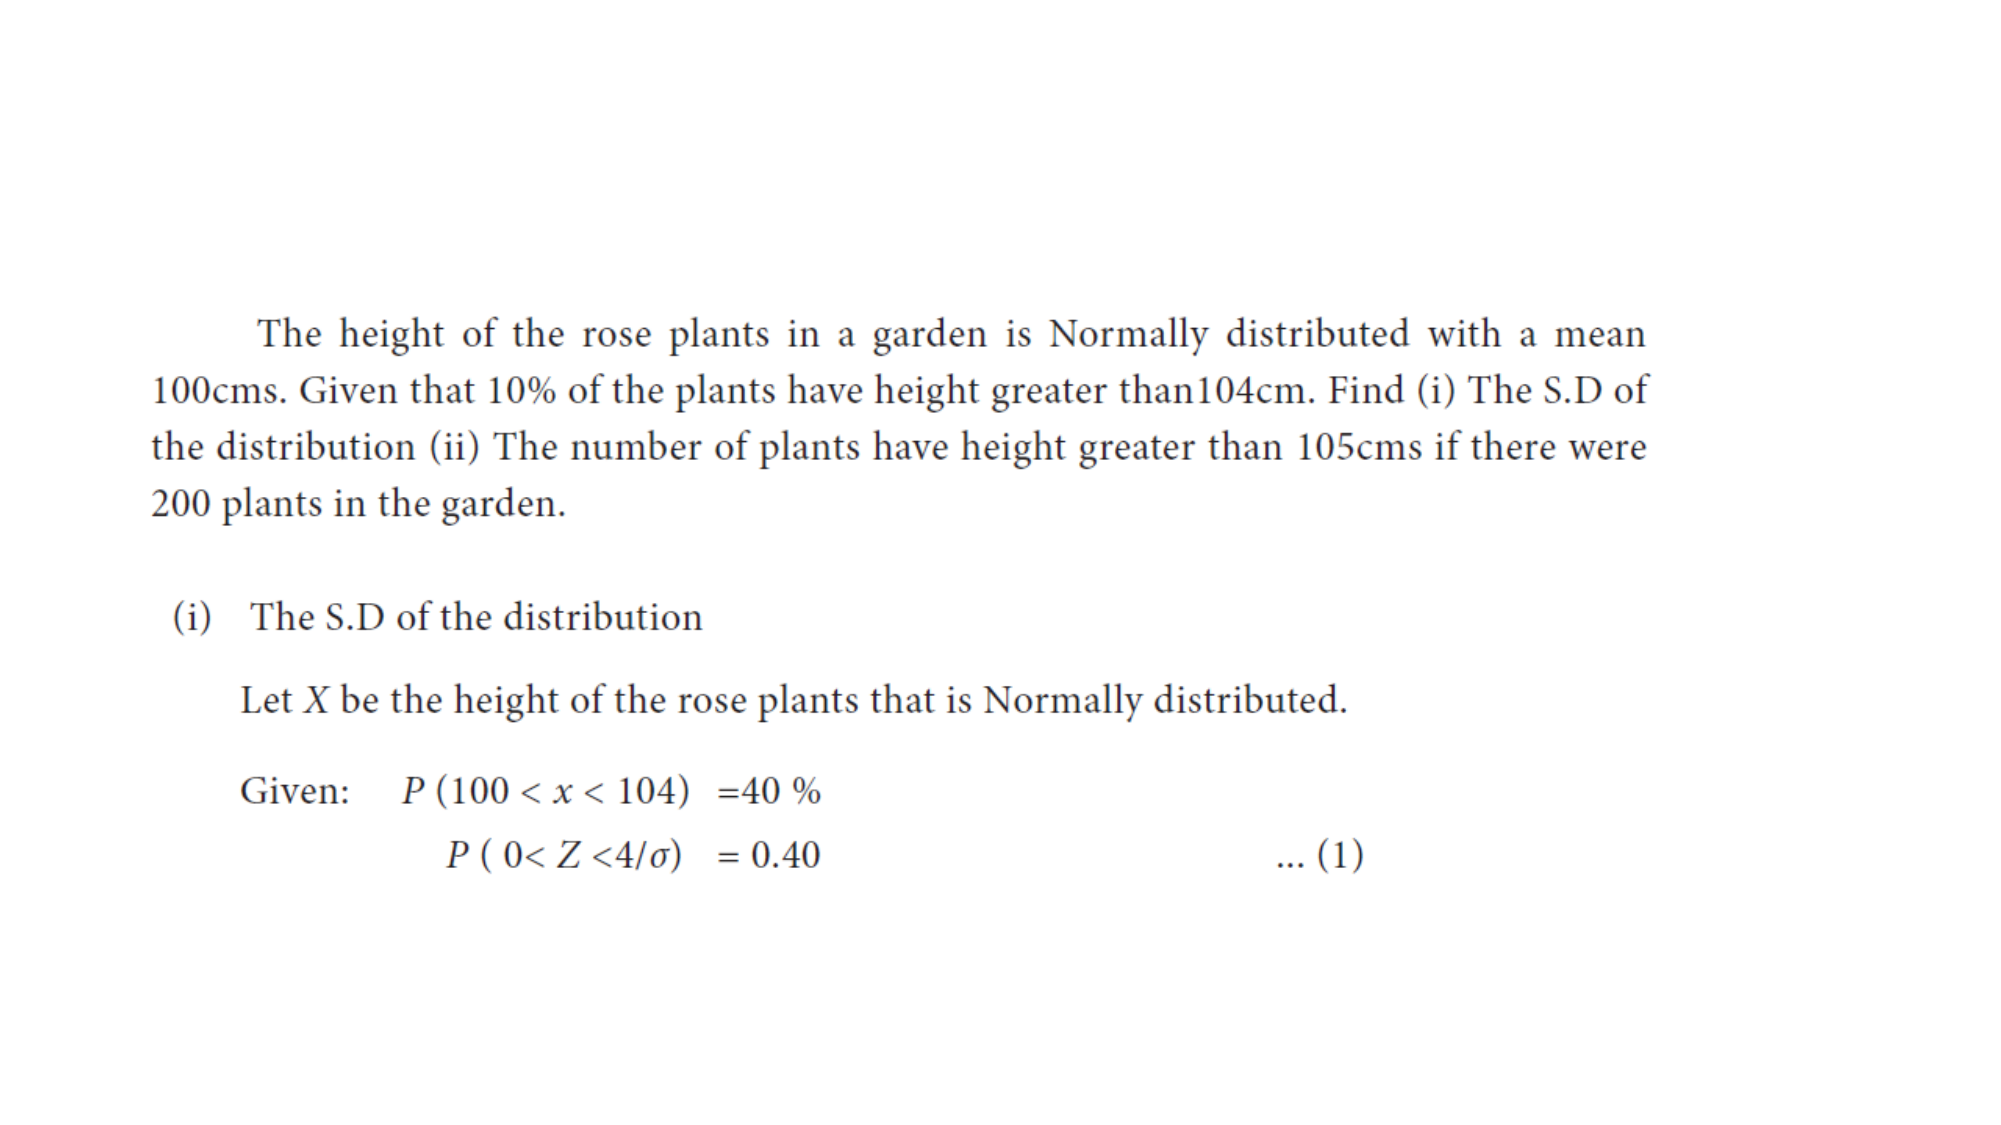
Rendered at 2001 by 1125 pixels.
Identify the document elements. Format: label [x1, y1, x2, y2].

picture [132, 552, 1407, 918]
list [137, 295, 1683, 540]
